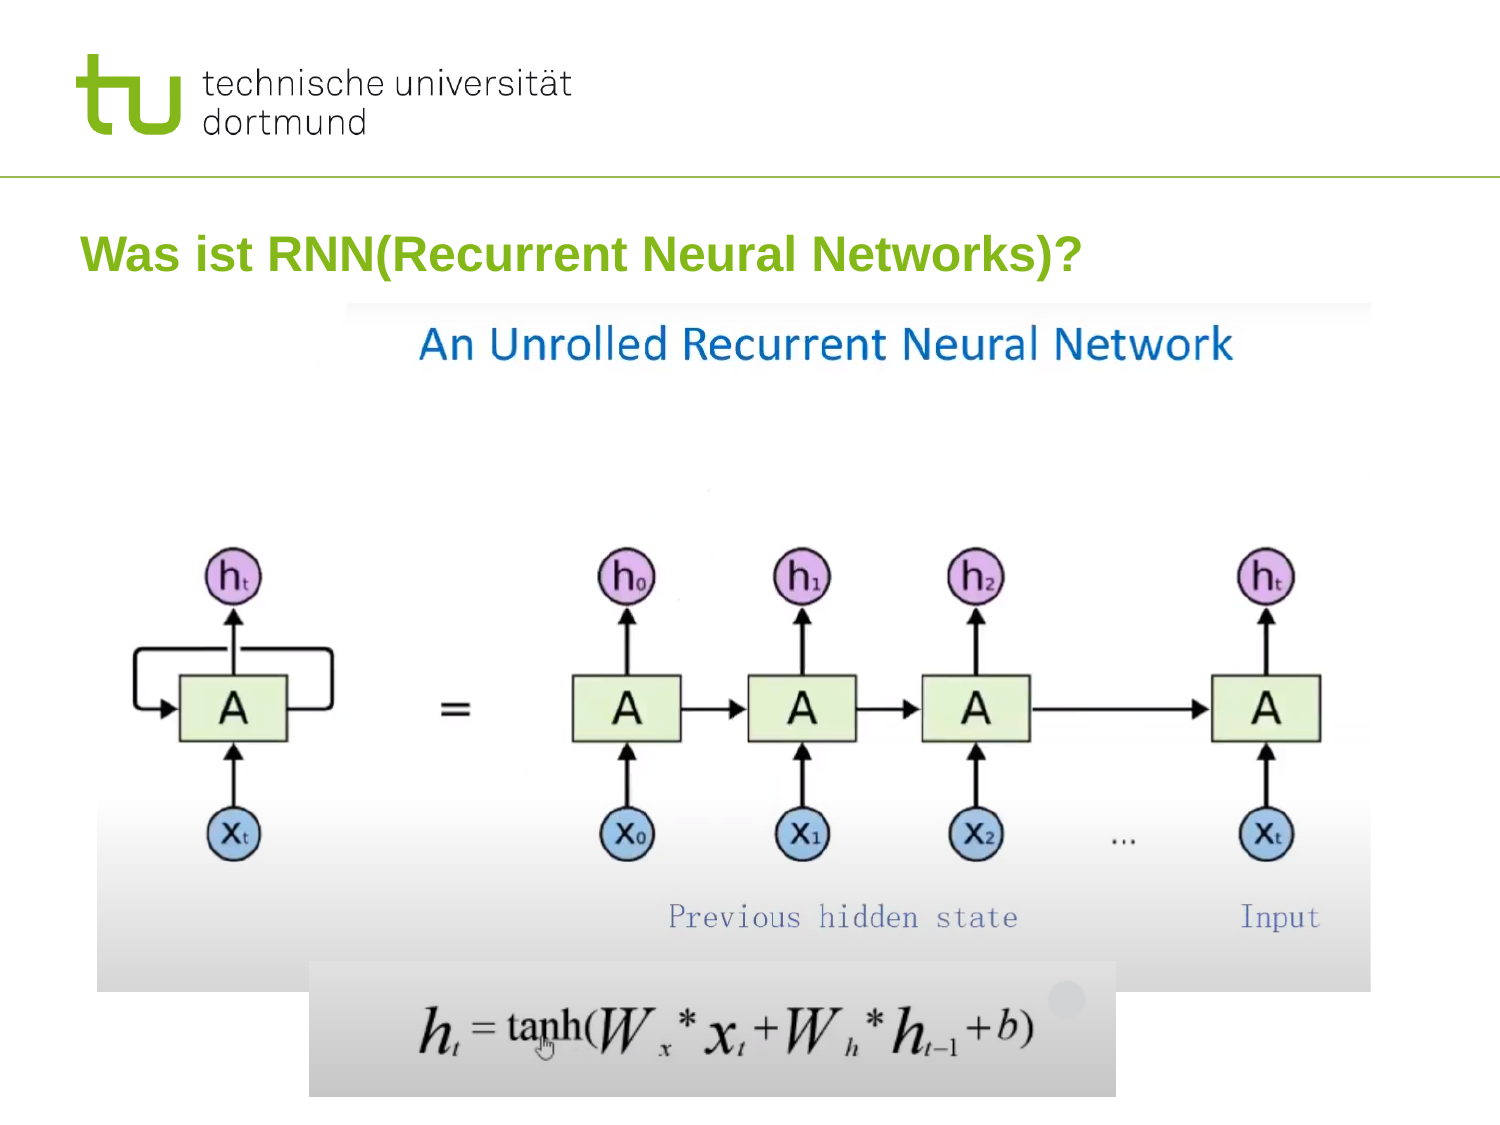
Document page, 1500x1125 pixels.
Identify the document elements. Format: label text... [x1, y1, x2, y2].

picture [96, 303, 1371, 1098]
picture [76, 54, 573, 145]
title Was ist RNN(Recurrent Neural Networks)? [65, 214, 1481, 286]
